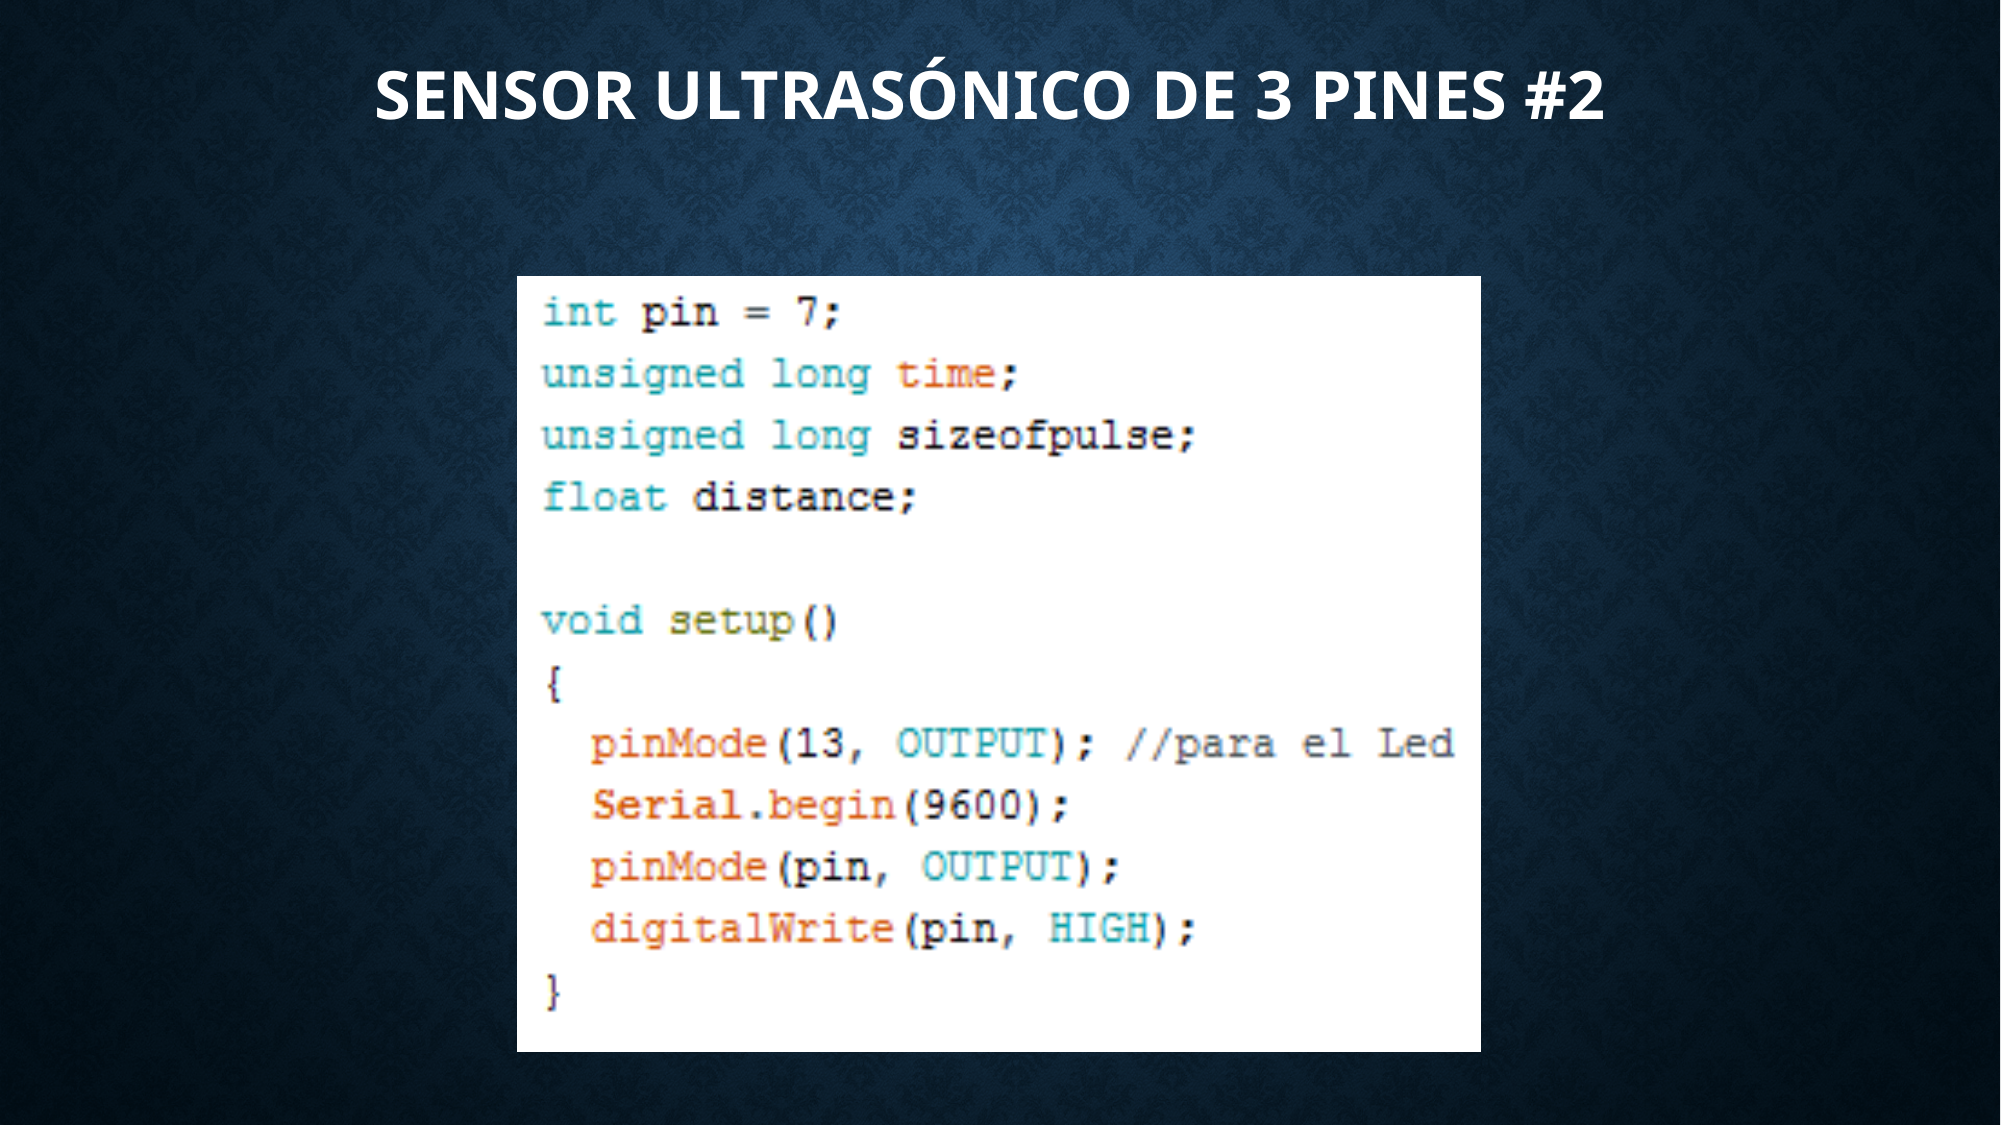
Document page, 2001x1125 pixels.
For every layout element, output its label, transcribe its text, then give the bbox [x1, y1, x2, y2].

title sensor ultrasónico de 3 pines #2 [293, 32, 1705, 163]
picture [516, 276, 1482, 1053]
